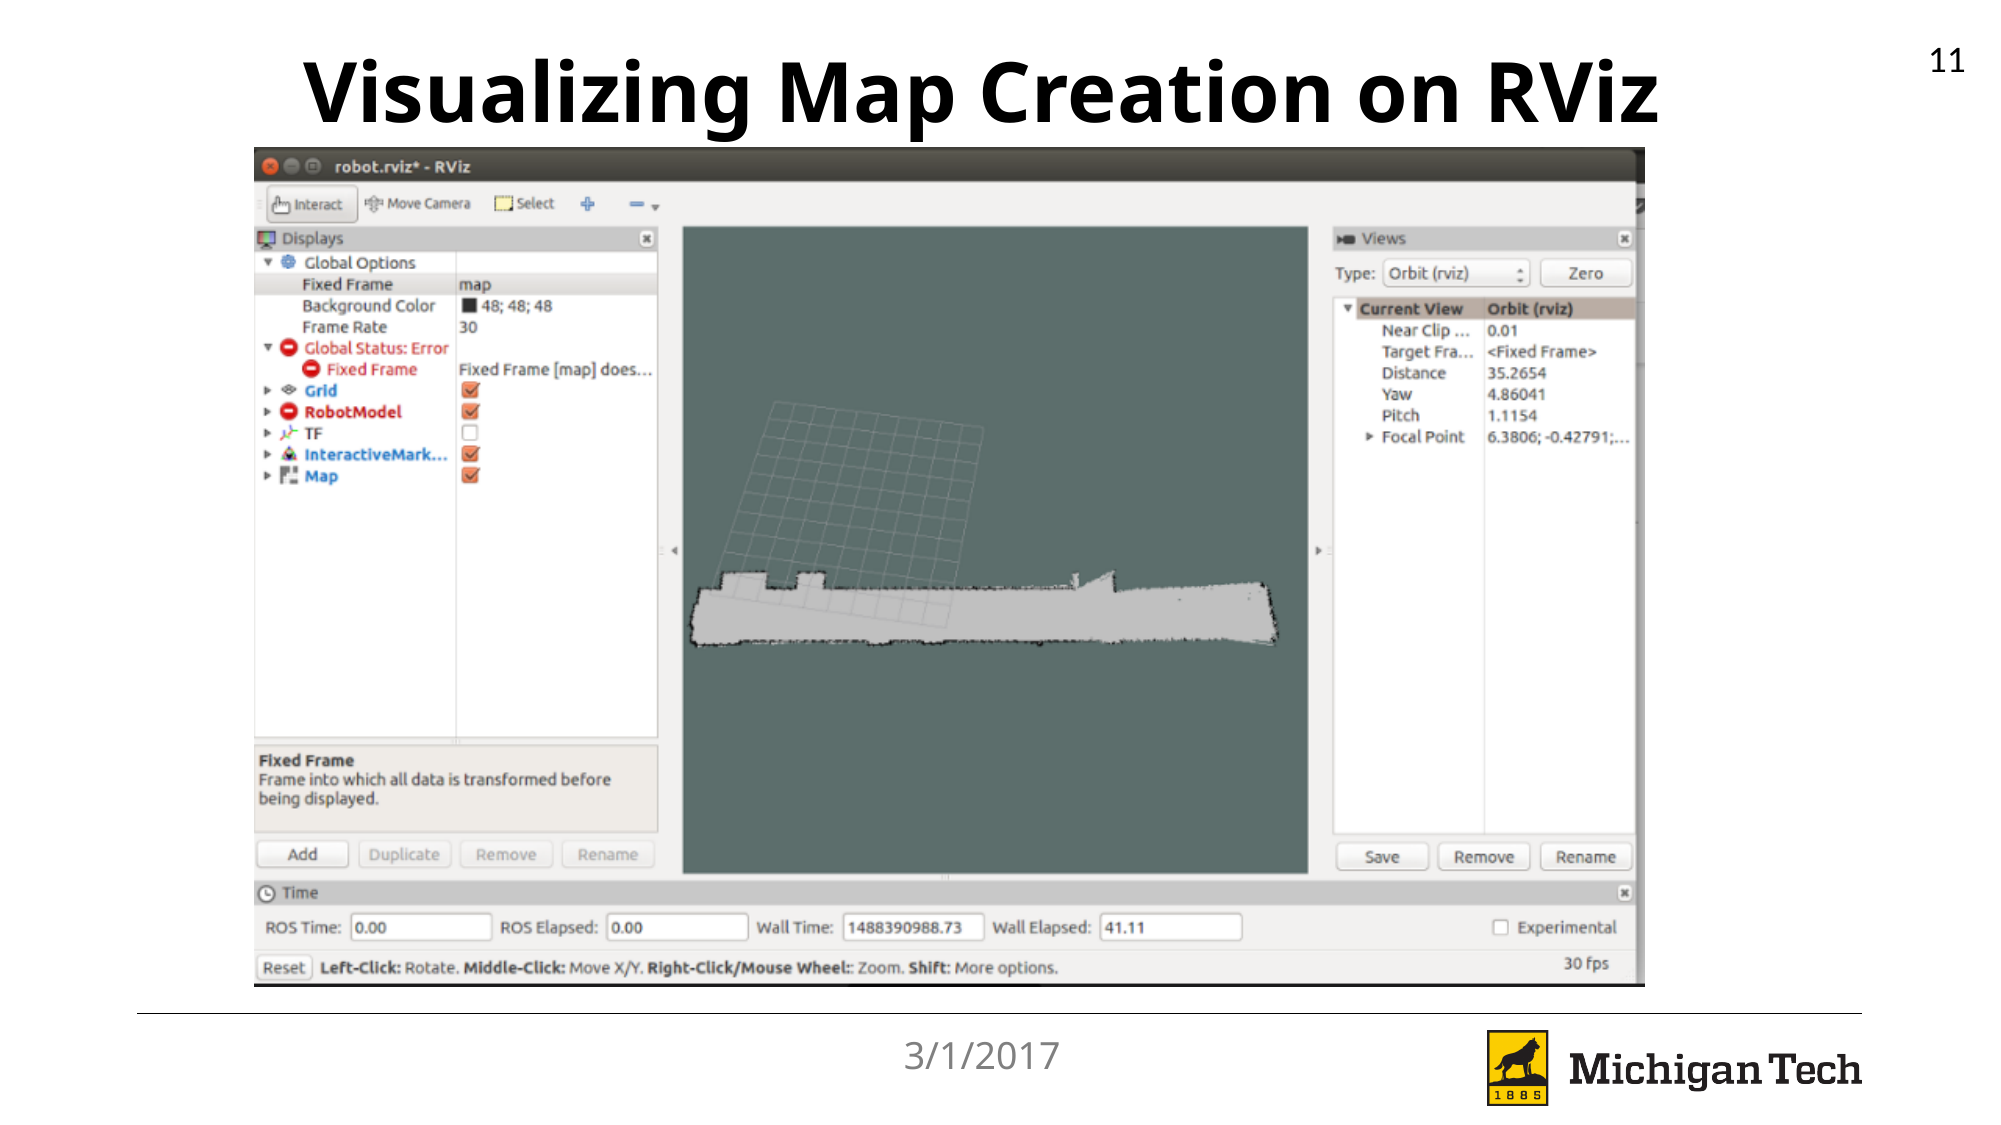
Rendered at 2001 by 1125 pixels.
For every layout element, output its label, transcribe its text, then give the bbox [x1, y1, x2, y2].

picture [1487, 1030, 1862, 1106]
picture [254, 147, 1645, 987]
title Visualizing Map Creation on RViz [143, 28, 1821, 148]
text_box 11 [1913, 27, 1992, 88]
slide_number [757, 1024, 1208, 1085]
